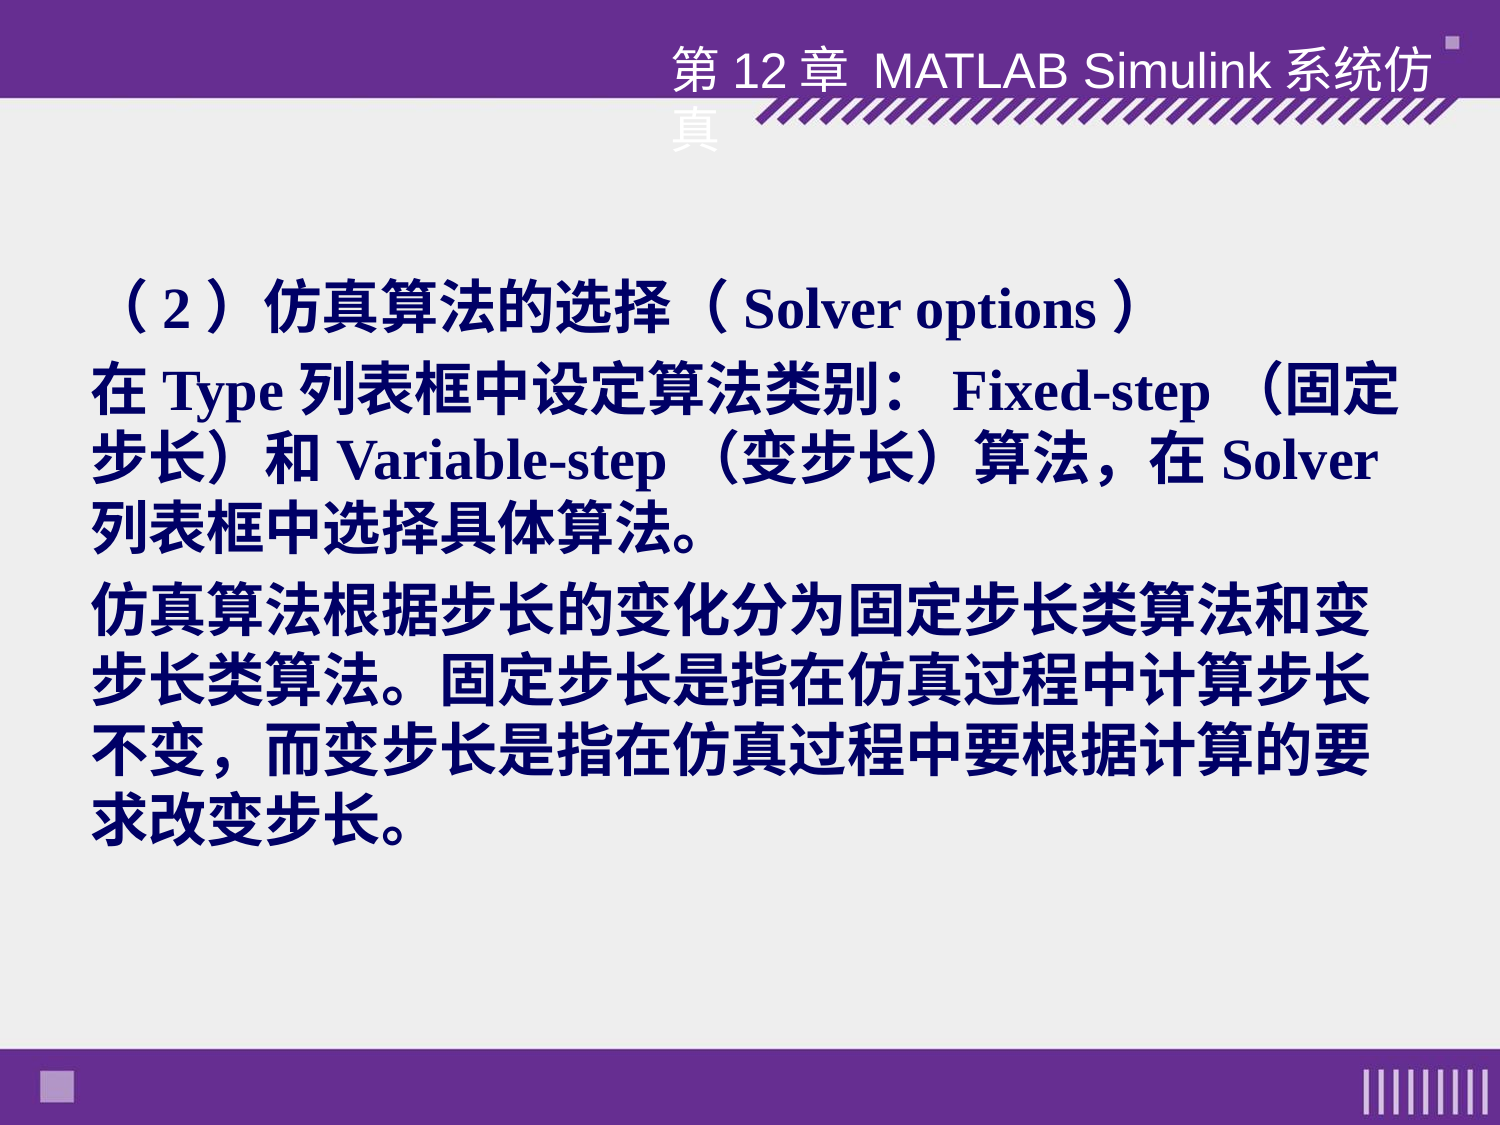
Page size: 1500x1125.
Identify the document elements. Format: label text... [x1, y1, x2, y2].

picture [0, 0, 1500, 1125]
list （2）仿真算法的选择（Solver options） 在Type列表框中设定算法类别：Fixed-step（固定步长）和Variable-step（变步长）算法，在Solver列表框中选择具体算法。 仿真算法根据步长的变化分为固定步长类算法和变步长类算法。固定步长是指在仿真过程中计算步长不变，而变步长是指在仿真过程中要根据计算的要求改变步长。 [75, 262, 1425, 1005]
text_box 第12章 MATLAB Simulink系统仿真 [655, 30, 1477, 166]
